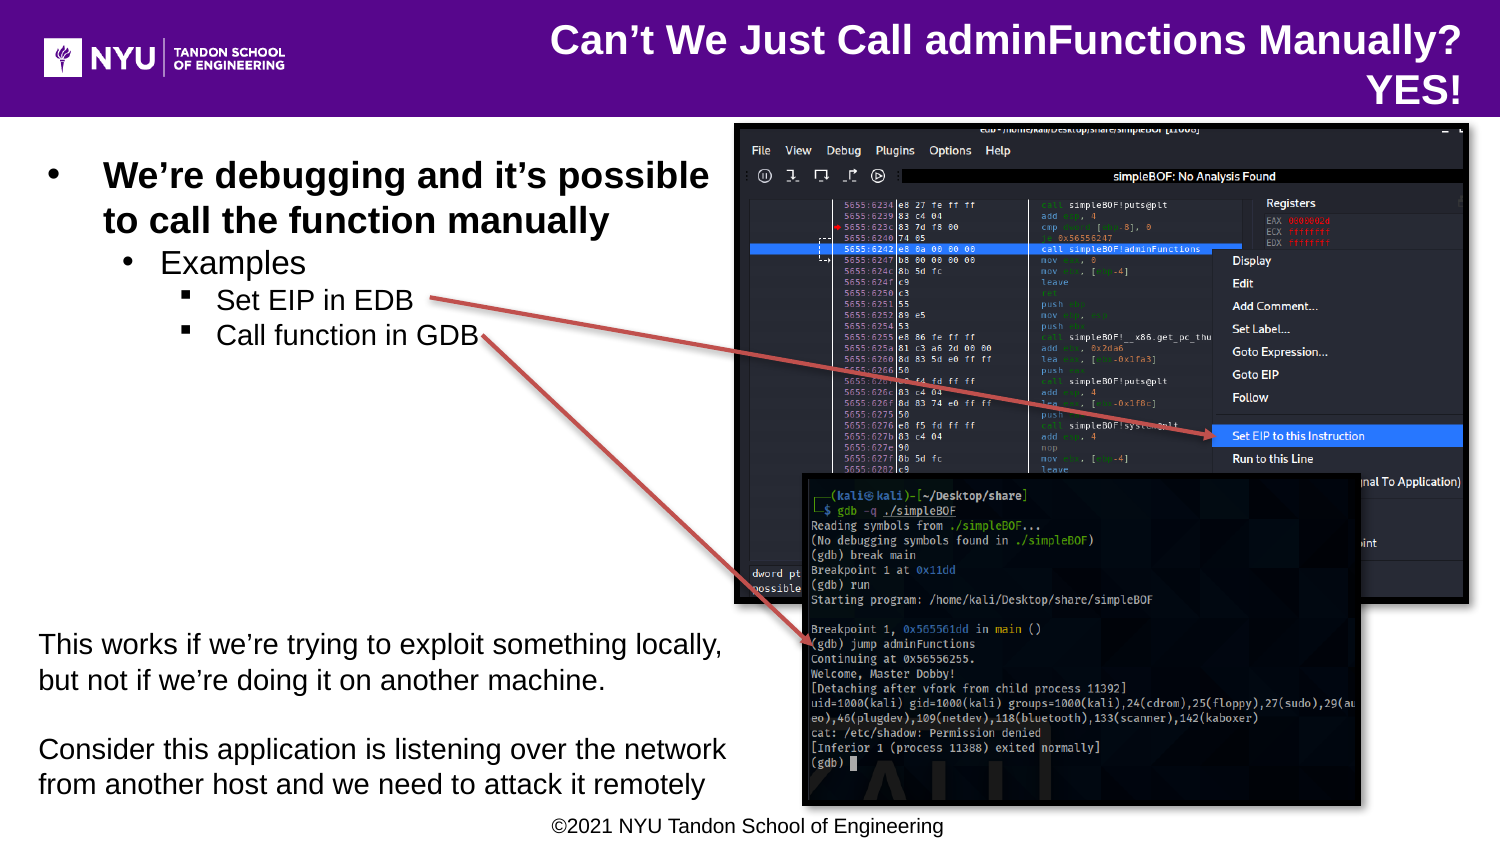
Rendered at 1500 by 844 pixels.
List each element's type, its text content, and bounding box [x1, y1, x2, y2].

picture [739, 129, 1464, 801]
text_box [429, 297, 1217, 437]
picture [44, 38, 285, 77]
list Can’t We Just Call adminFunctions Manually? YES! [392, 12, 1463, 109]
text_box This works if we’re trying to exploit something locally, but not if we’re doing it on another machine. Consider this application is listening over the network from another host and we need to attack it remotely [23, 618, 775, 808]
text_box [481, 334, 814, 647]
list We’re debugging and it’s possible to call the function manually Examples Set EIP in EDB Call function in GDB [47, 151, 729, 394]
